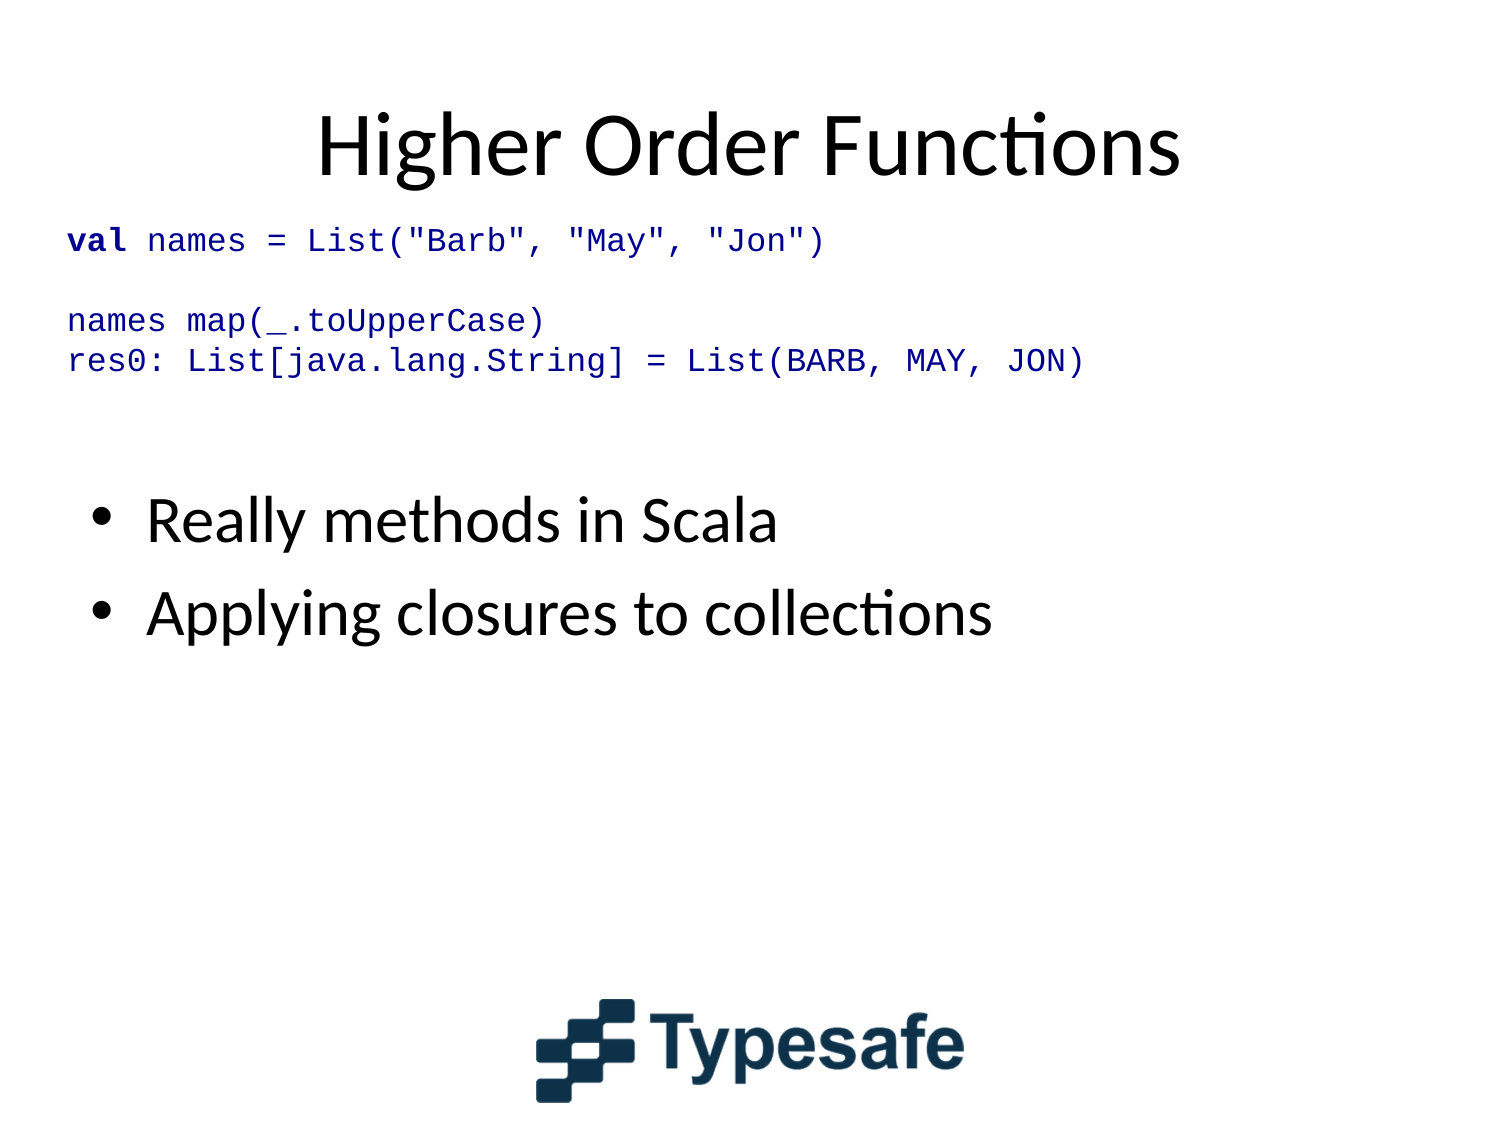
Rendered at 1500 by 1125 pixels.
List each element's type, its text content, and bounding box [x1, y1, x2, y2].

text_box val names = List("Barb", "May", "Jon") names map(_.toUpperCase) res0: List[java.lang.String] = List(BARB, MAY, JON) [52, 211, 1448, 386]
title Higher Order Functions [75, 45, 1425, 211]
picture [536, 999, 964, 1103]
list Really methods in Scala Applying closures to collections [75, 467, 1425, 974]
